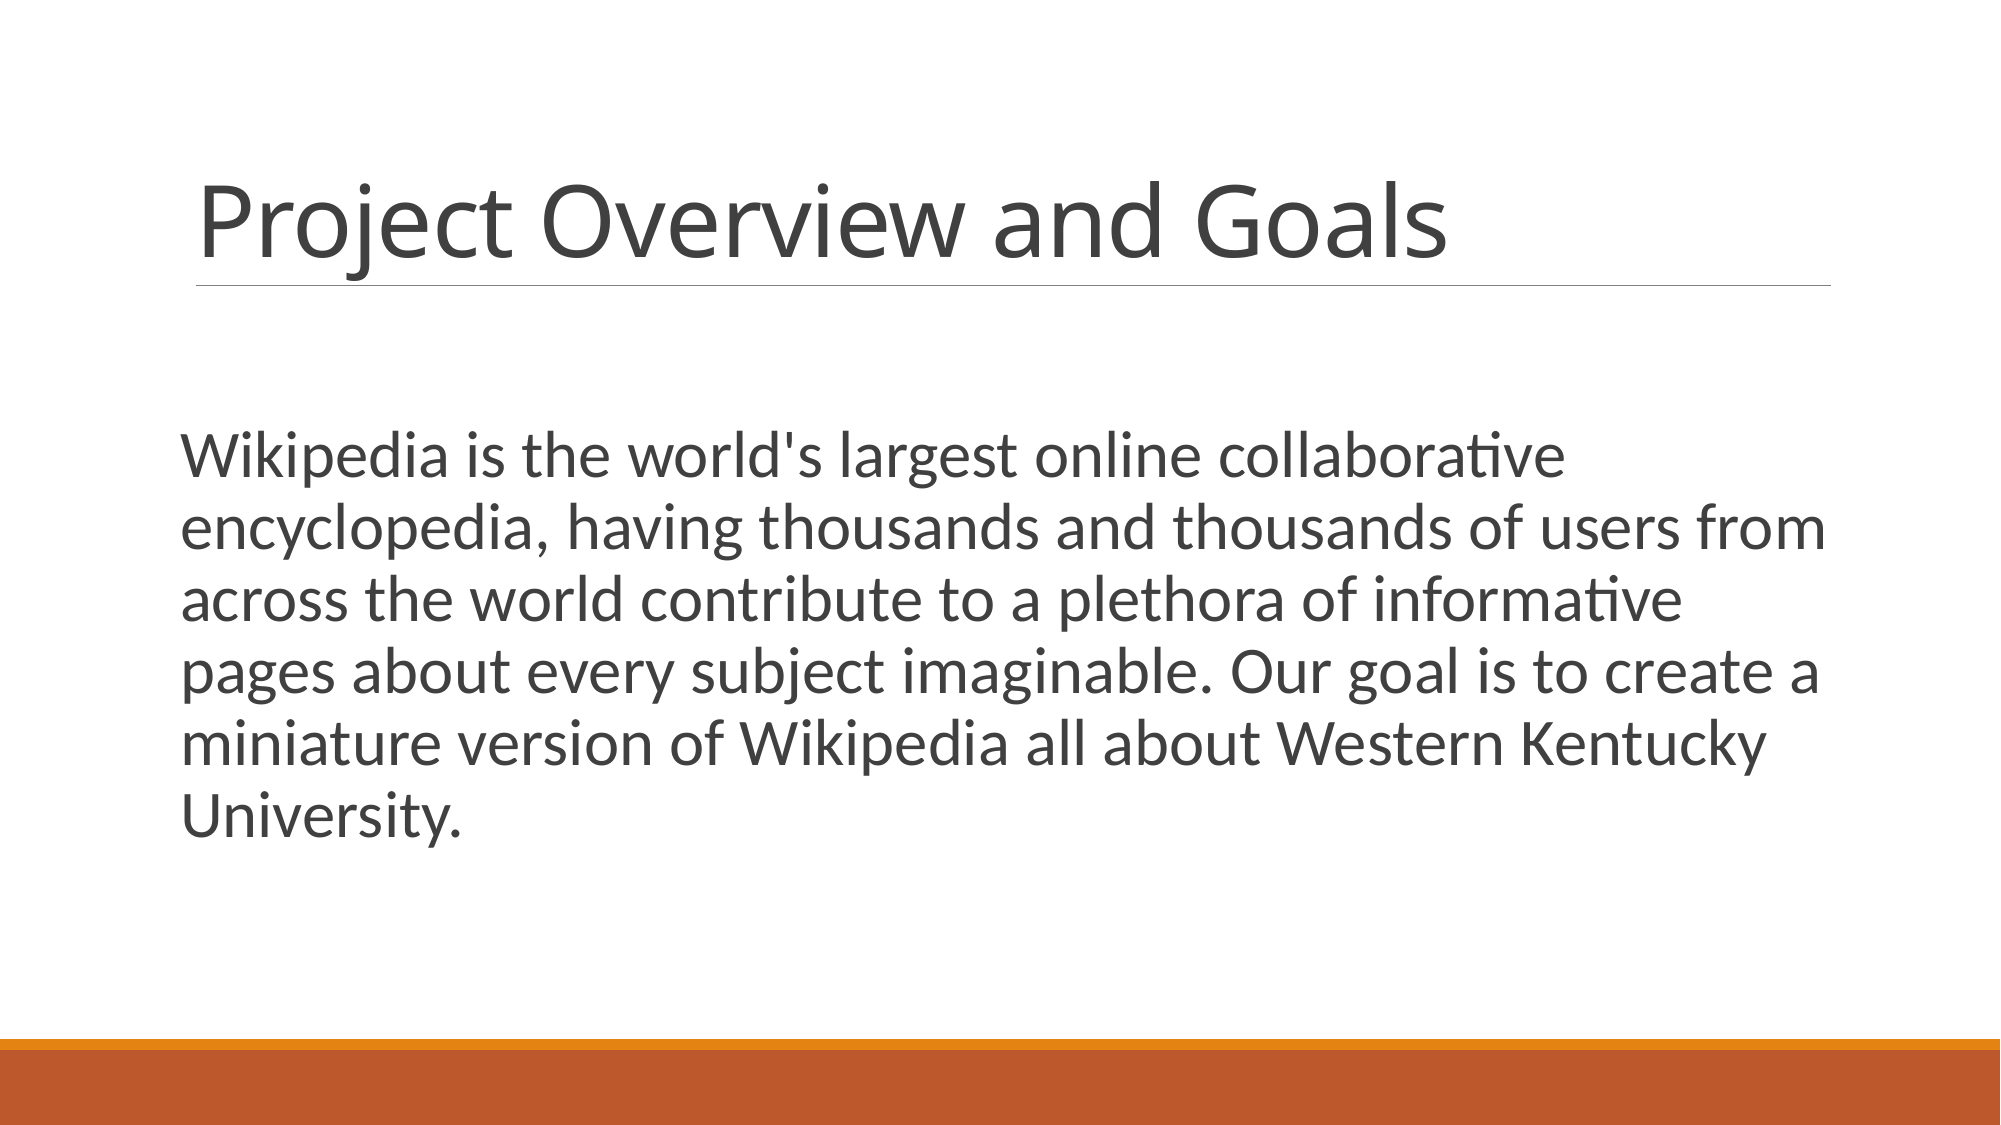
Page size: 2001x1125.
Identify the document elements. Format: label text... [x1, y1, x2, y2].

title Project Overview and Goals [180, 47, 1830, 285]
list Wikipedia is the world's largest online collaborative encyclopedia, having thousands and thousands of users from across the world contribute to a plethora of informative pages about every subject imaginable. Our goal is to create a miniature version of Wikipedia all about Western Kentucky University. [180, 302, 1830, 963]
